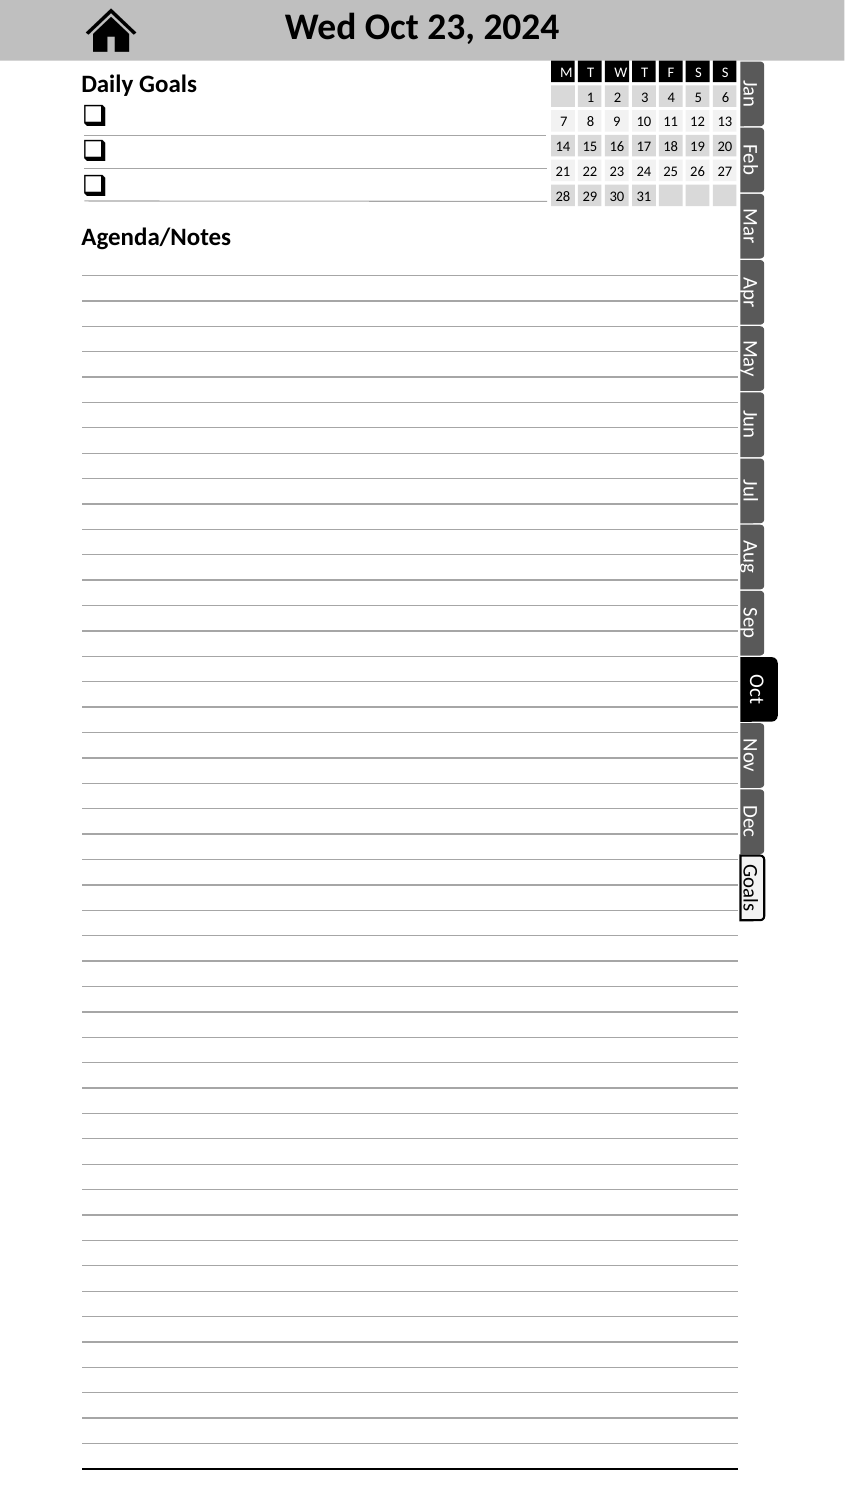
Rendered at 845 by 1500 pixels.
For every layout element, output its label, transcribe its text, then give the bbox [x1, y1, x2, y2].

list Wed Oct 23, 2024 [190, 0, 655, 61]
picture [82, 1, 140, 59]
